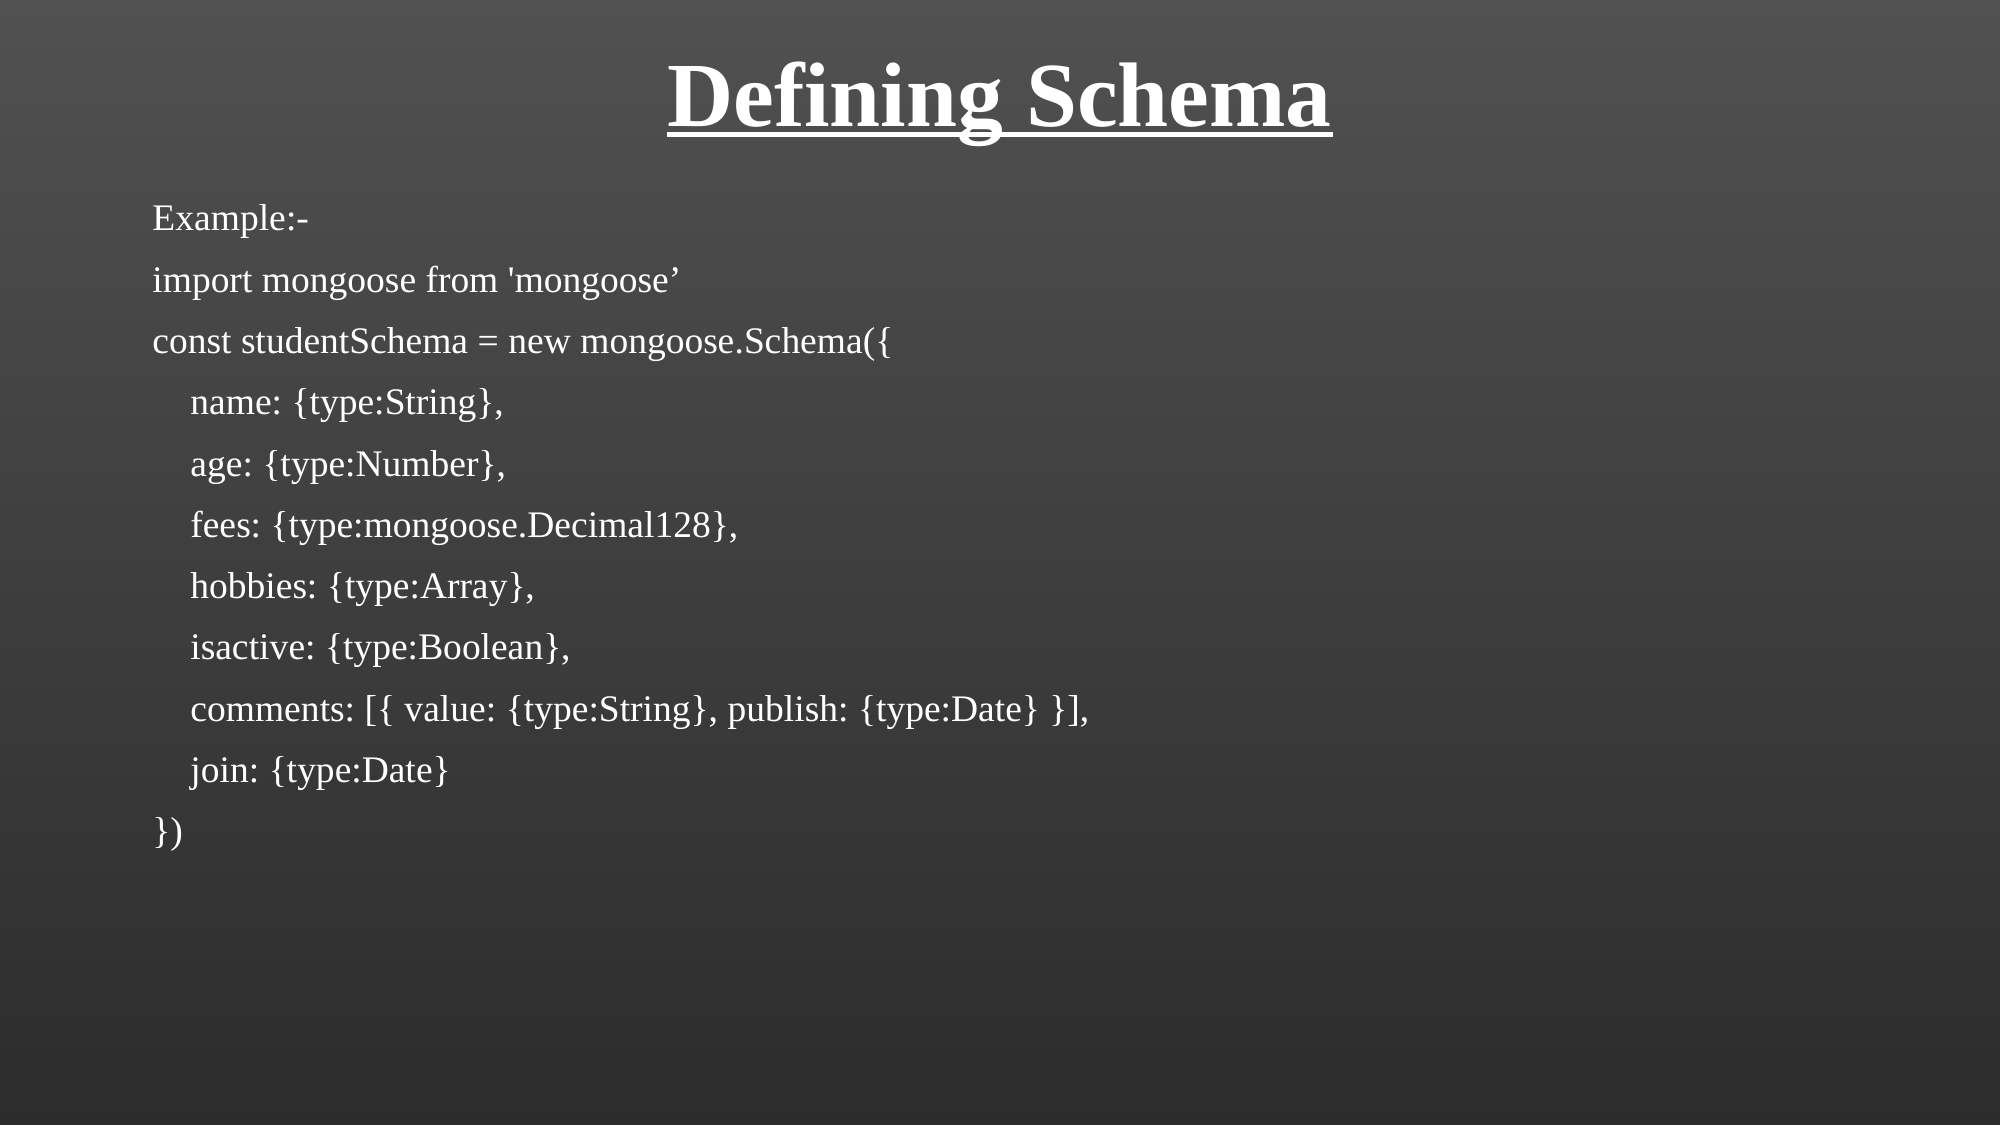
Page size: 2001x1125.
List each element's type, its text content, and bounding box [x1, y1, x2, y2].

title Defining Schema [137, 32, 1863, 162]
list Example:- import mongoose from 'mongoose’ const studentSchema = new mongoose.Schema({ name: {type:String}, age: {type:Number}, fees: {type:mongoose.Decimal128}, hobbies: {type:Array}, isactive: {type:Boolean}, comments: [{ value: {type:String}, publish: {type:Date} }], join: {type:Date} }) [137, 190, 1863, 1062]
